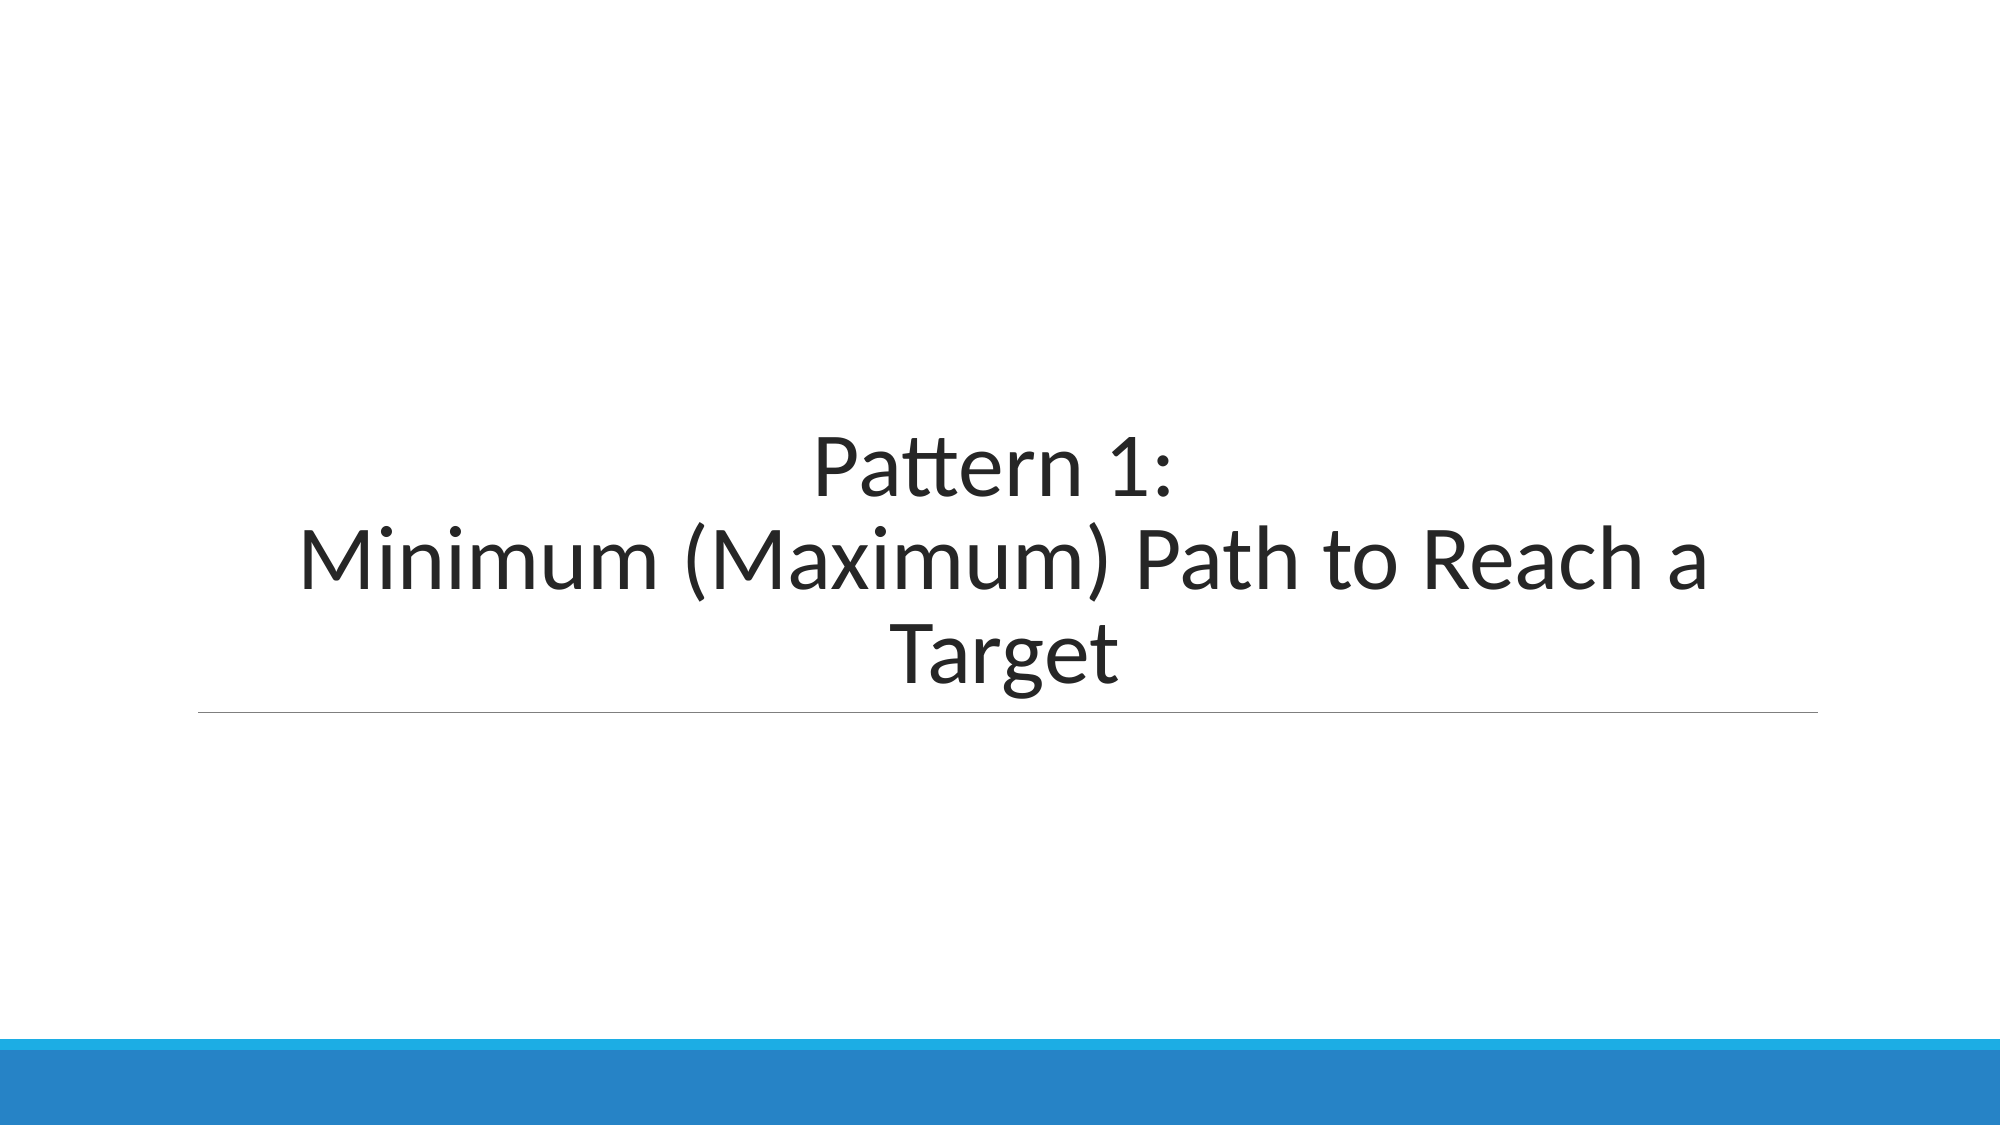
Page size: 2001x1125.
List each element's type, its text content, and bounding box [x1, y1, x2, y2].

title Pattern 1: Minimum (Maximum) Path to Reach a Target [180, 124, 1830, 710]
